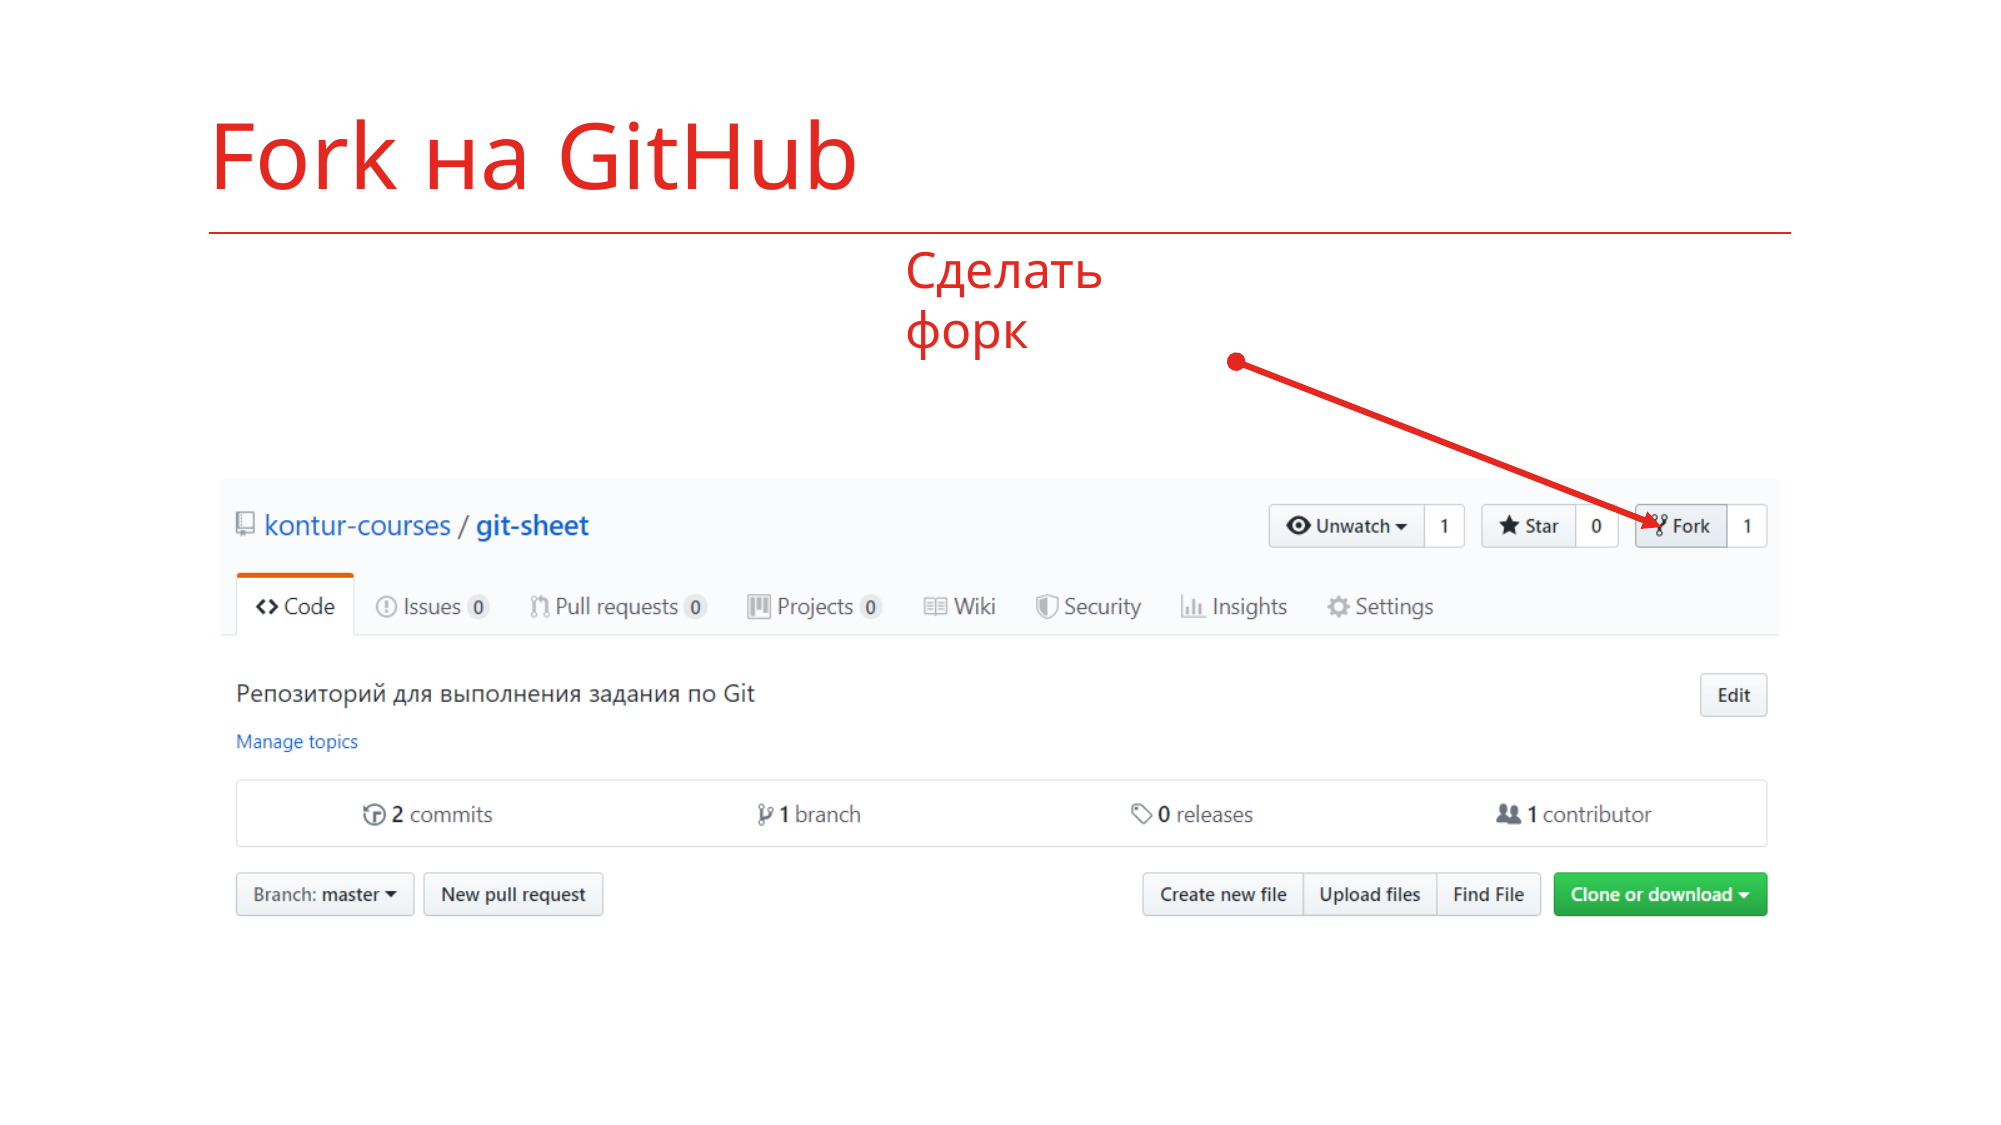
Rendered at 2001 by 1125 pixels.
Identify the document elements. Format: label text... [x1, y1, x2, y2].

title Fork на GitHub [208, 54, 1792, 232]
text_box Сделать форк [905, 230, 1237, 366]
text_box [1235, 361, 1662, 528]
picture [220, 479, 1779, 926]
